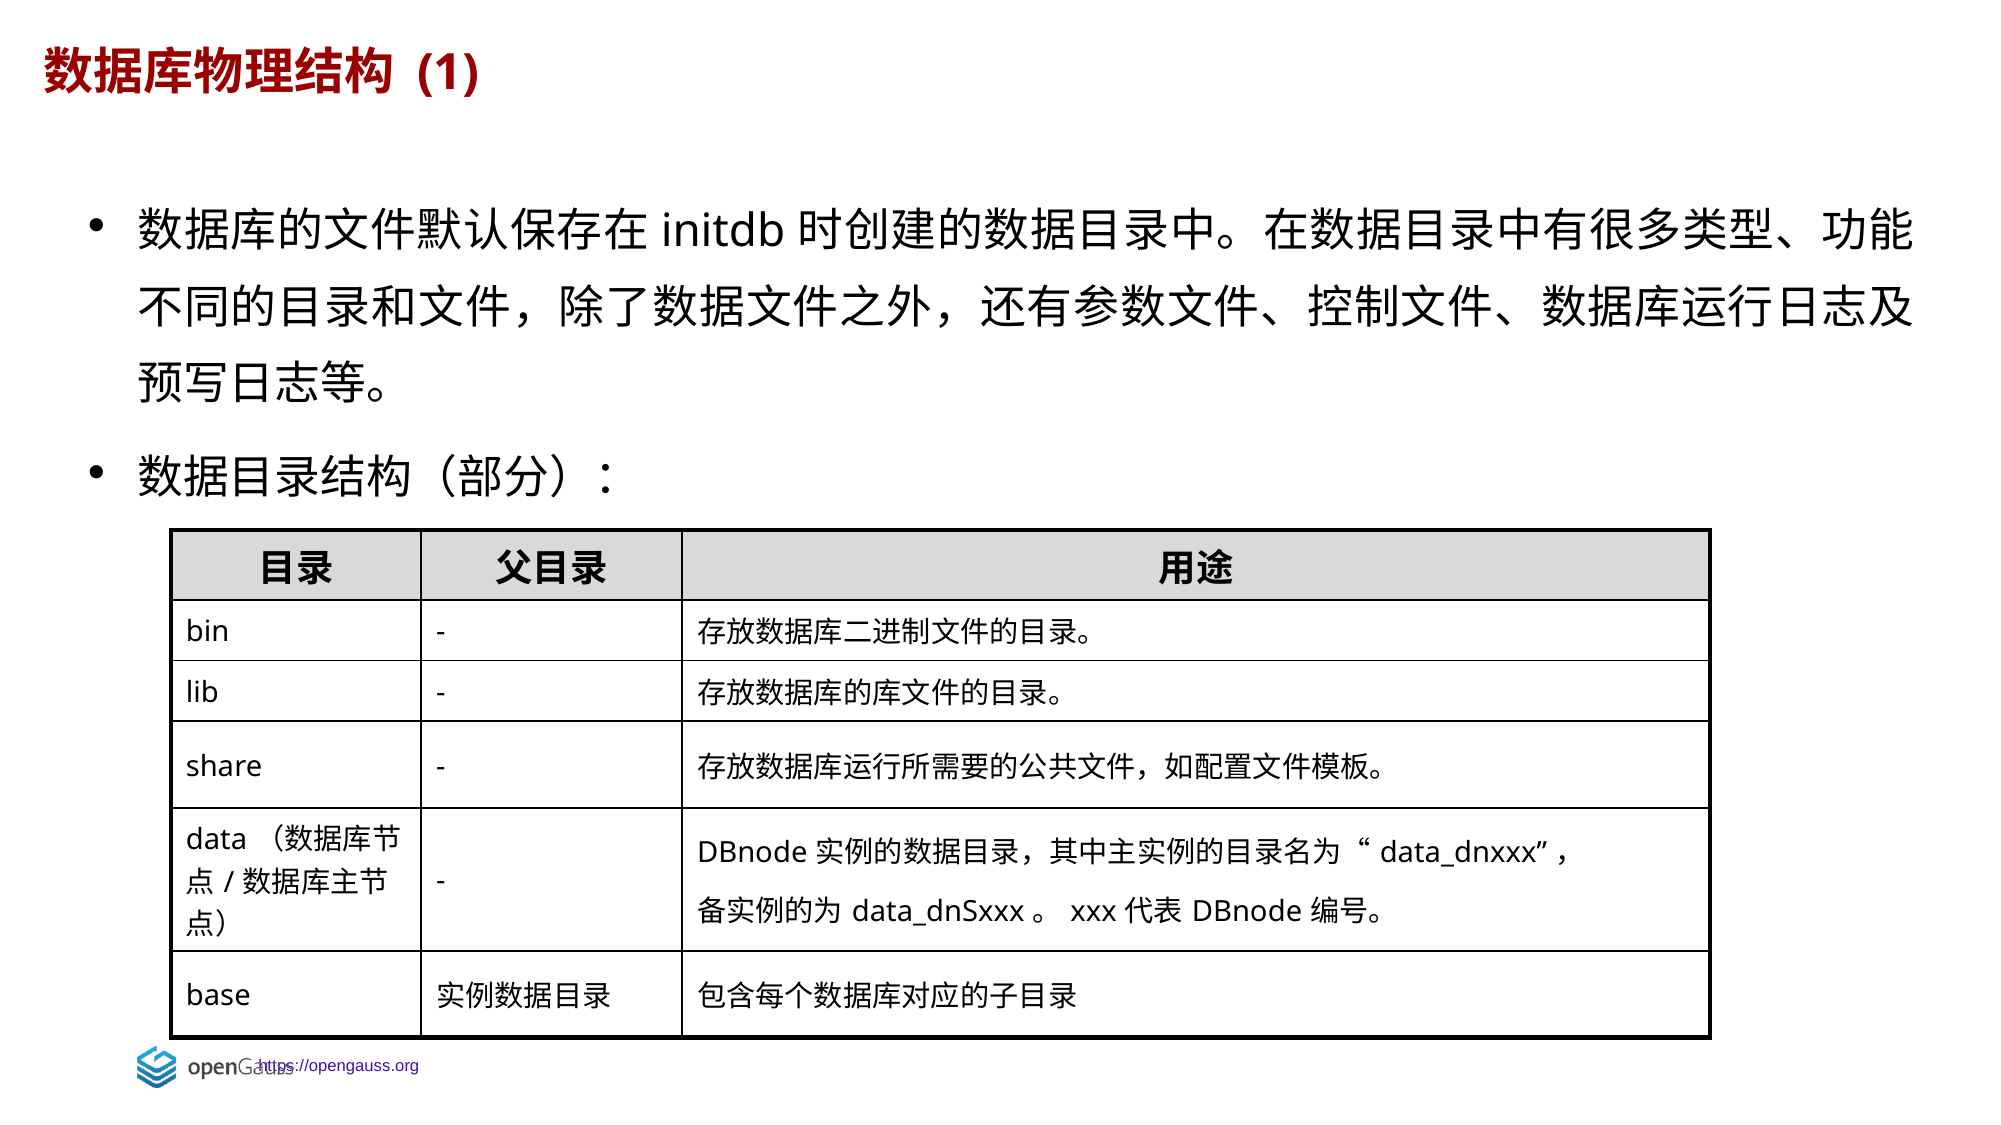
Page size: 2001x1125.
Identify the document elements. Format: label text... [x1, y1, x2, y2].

table_cell base [173, 952, 420, 1035]
table_cell 存放数据库二进制文件的目录。 [683, 601, 1708, 660]
picture [137, 1046, 293, 1088]
table_header 目录 [173, 532, 420, 599]
table_cell - [422, 601, 681, 660]
table_cell lib [173, 661, 420, 720]
table_cell 实例数据目录 [422, 952, 681, 1035]
subtitle 数据库物理结构 (1) [43, 46, 1806, 118]
table_cell 存放数据库的库文件的目录。 [683, 661, 1708, 720]
table_cell - [422, 661, 681, 720]
table_cell bin [173, 601, 420, 660]
table_cell data（数据库节点/数据库主节点） [173, 809, 420, 950]
table_header 用途 [683, 532, 1708, 599]
table_cell 包含每个数据库对应的子目录 [683, 952, 1708, 1035]
table_cell DBnode实例的数据目录，其中主实例的目录名为“data_dnxxx”， 备实例的为data_dnSxxx。xxx代表DBnode编号。 [683, 809, 1708, 950]
picture [38, 28, 165, 140]
table_cell 存放数据库运行所需要的公共文件，如配置文件模板。 [683, 722, 1708, 807]
table_cell share [173, 722, 420, 807]
text_box 数据库的文件默认保存在initdb时创建的数据目录中。在数据目录中有很多类型、功能不同的目录和文件，除了数据文件之外，还有参数文件、控制文件、数据库运行日志及预写日志等。 数据目录结构（部分）： [74, 171, 1928, 973]
table_cell - [422, 722, 681, 807]
table_header 父目录 [422, 532, 681, 599]
table_cell - [422, 809, 681, 950]
